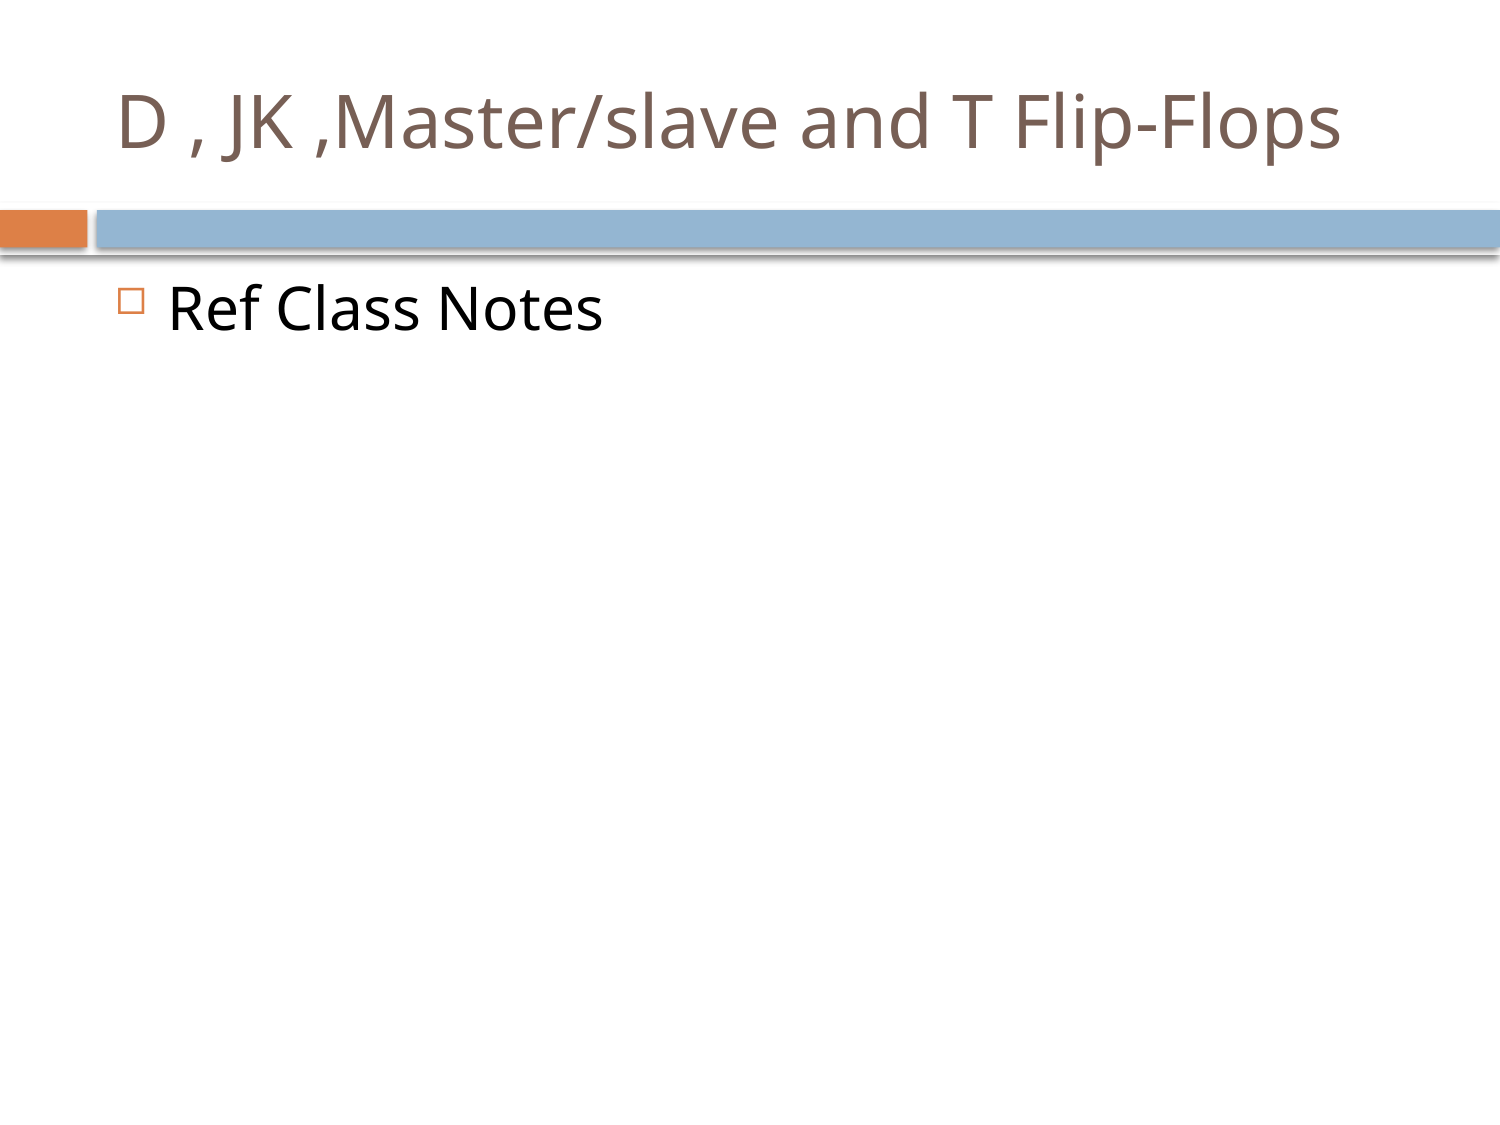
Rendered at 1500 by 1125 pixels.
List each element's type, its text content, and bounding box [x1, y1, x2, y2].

title D , JK ,Master/slave and T Flip-Flops [100, 37, 1438, 200]
list Ref Class Notes [100, 262, 1438, 1000]
